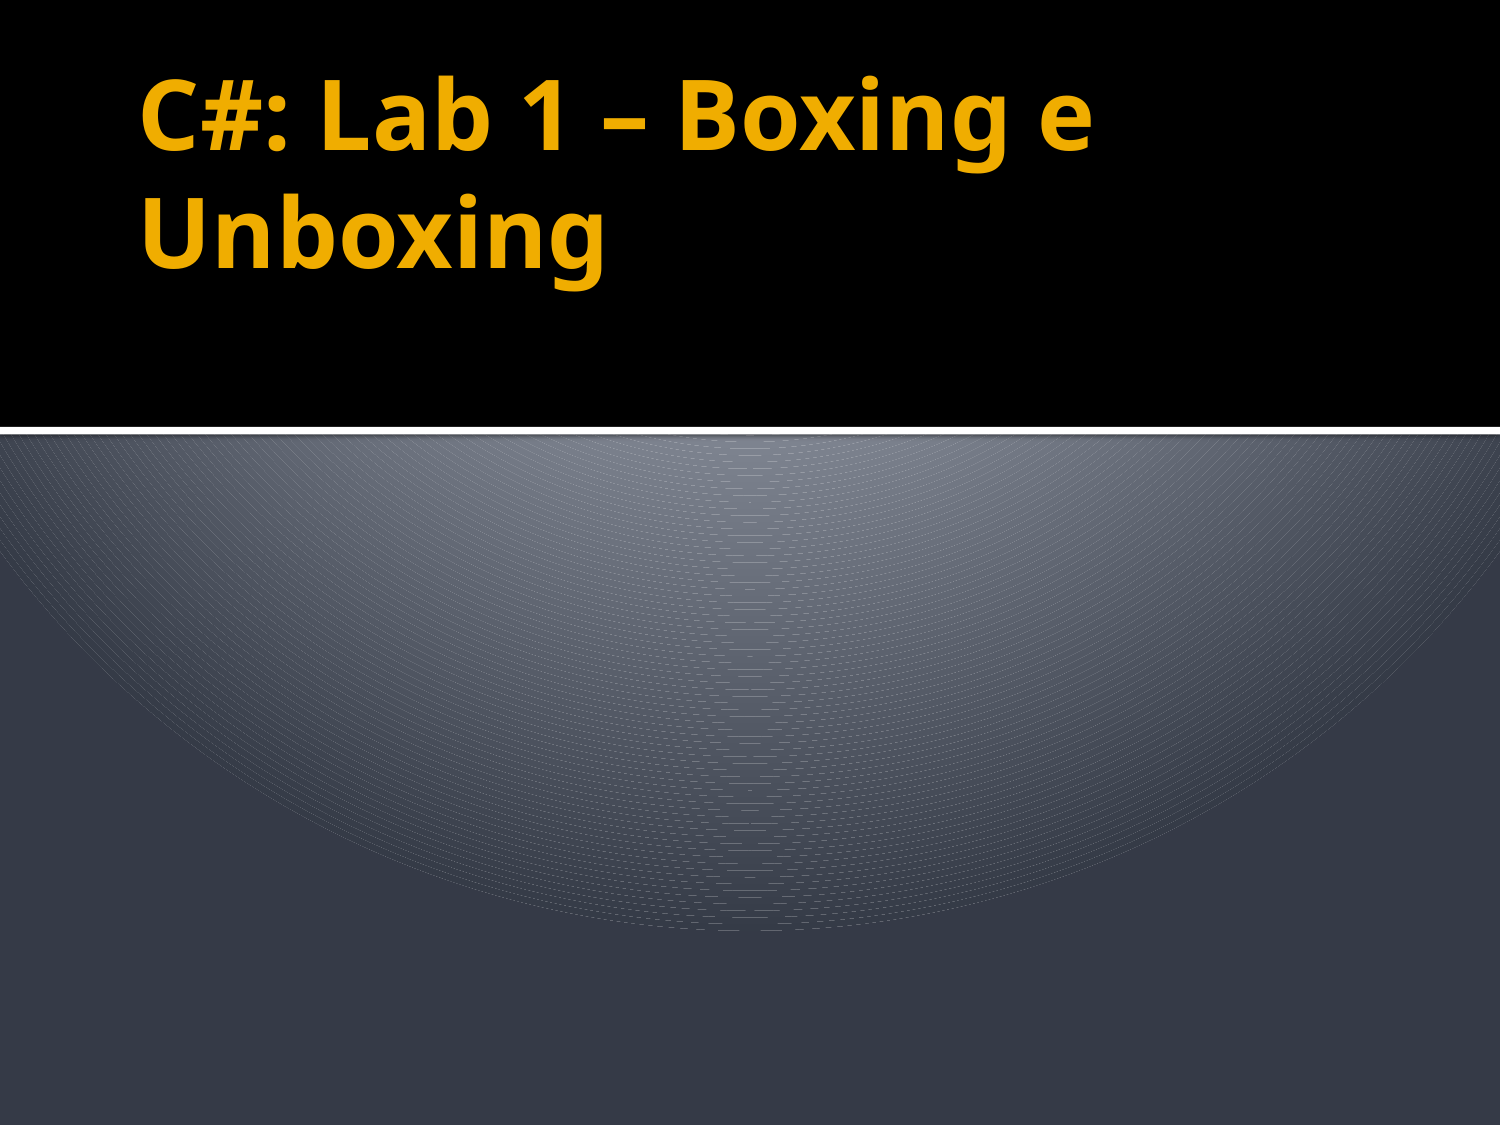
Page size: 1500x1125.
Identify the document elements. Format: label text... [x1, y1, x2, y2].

title C#: Lab 1 – Boxing e Unboxing [123, 19, 1438, 288]
